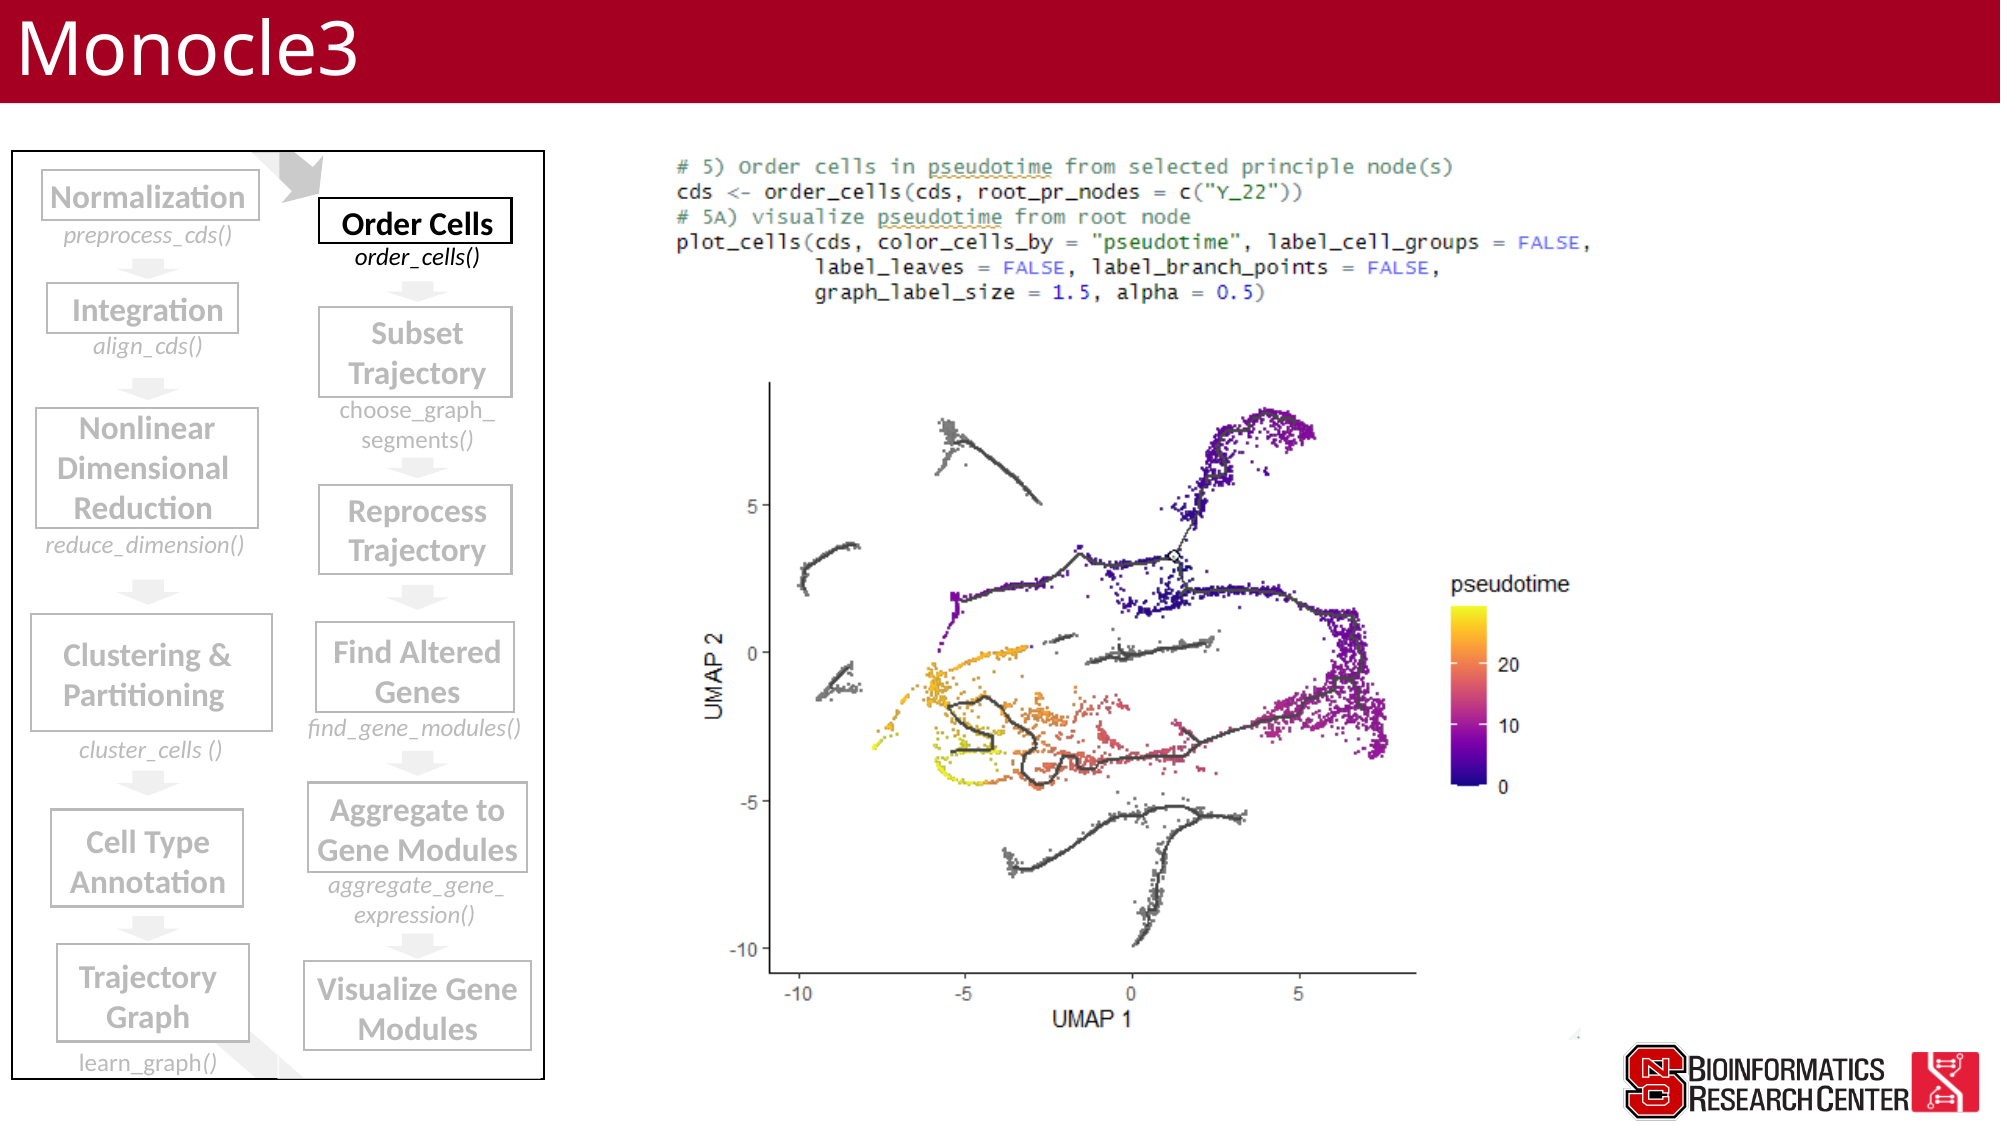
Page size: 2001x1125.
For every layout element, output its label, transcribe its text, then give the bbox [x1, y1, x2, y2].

text_box [276, 267, 542, 1080]
picture [672, 152, 1602, 316]
picture [693, 376, 1581, 1040]
title Monocle3 [0, 0, 2000, 104]
text_box [14, 152, 280, 1079]
picture [1623, 1042, 1982, 1121]
